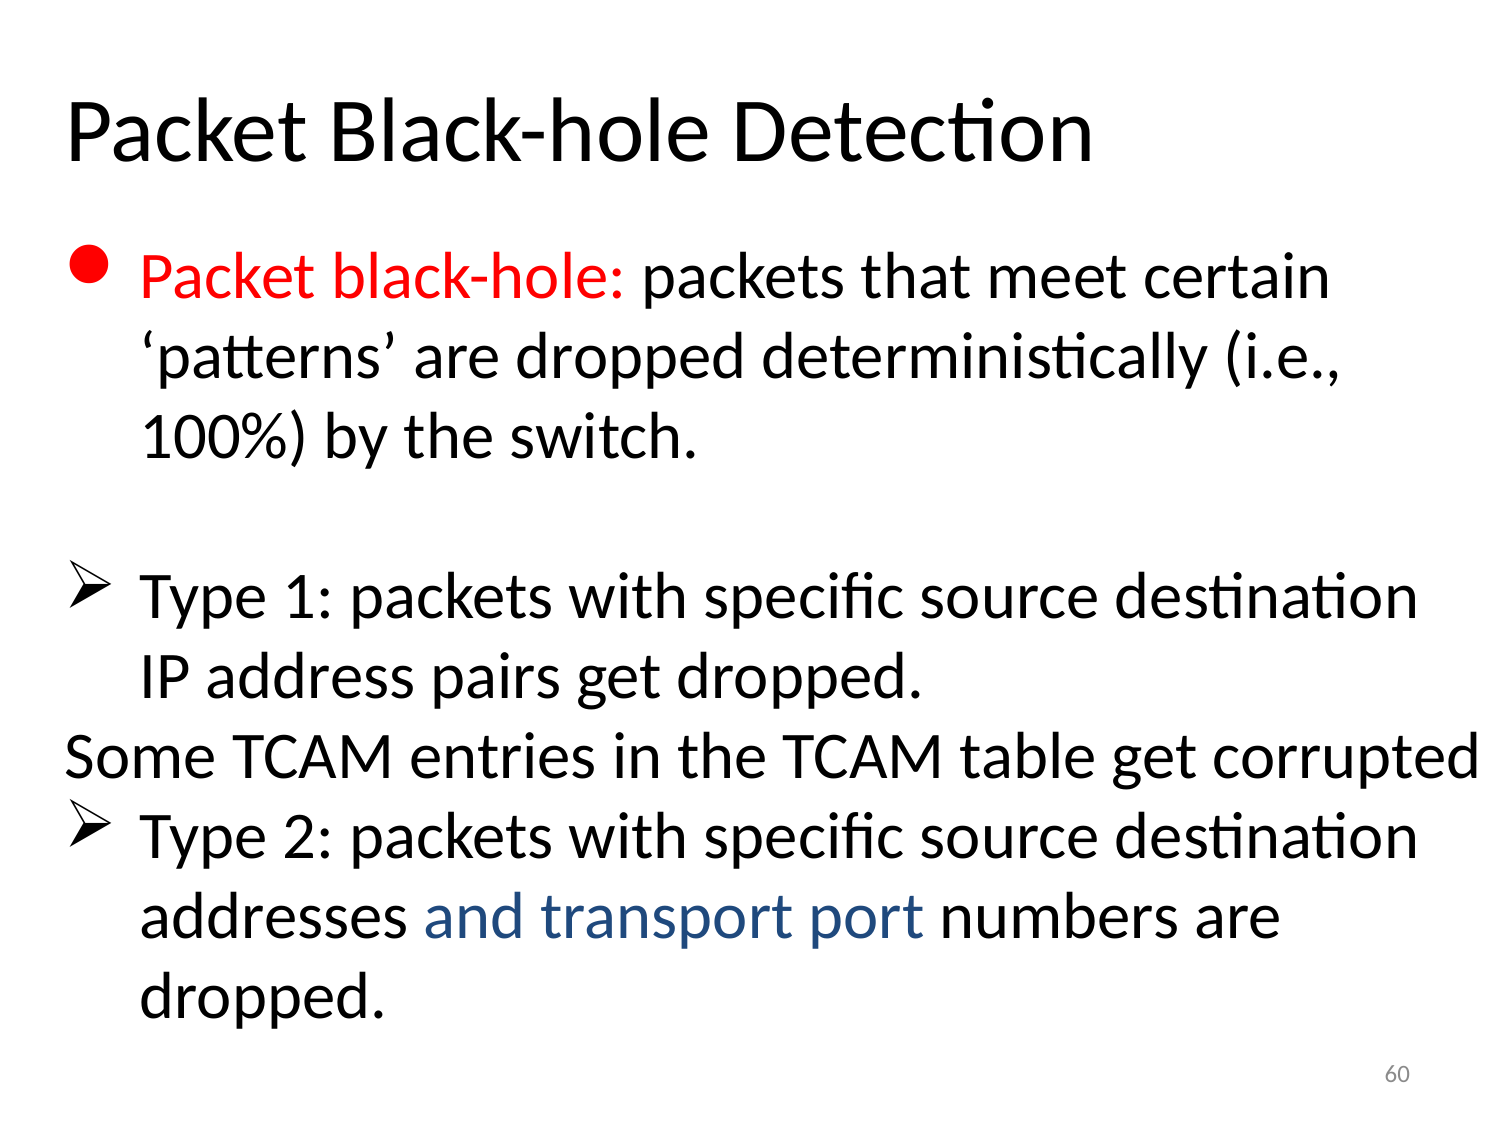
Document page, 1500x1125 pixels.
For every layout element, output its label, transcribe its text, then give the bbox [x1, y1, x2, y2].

slide_number 60 [1074, 1042, 1425, 1103]
text_box Packet black-hole: packets that meet certain ‘patterns’ are dropped deterministically (i.e., 100%) by the switch. Type 1: packets with specific source destination IP address pairs get dropped. Some TCAM entries in the TCAM table get corrupted Type 2: packets with specific source destination addresses and transport port numbers are dropped. [50, 224, 1500, 1120]
title Packet Black-hole Detection [50, 50, 1500, 200]
